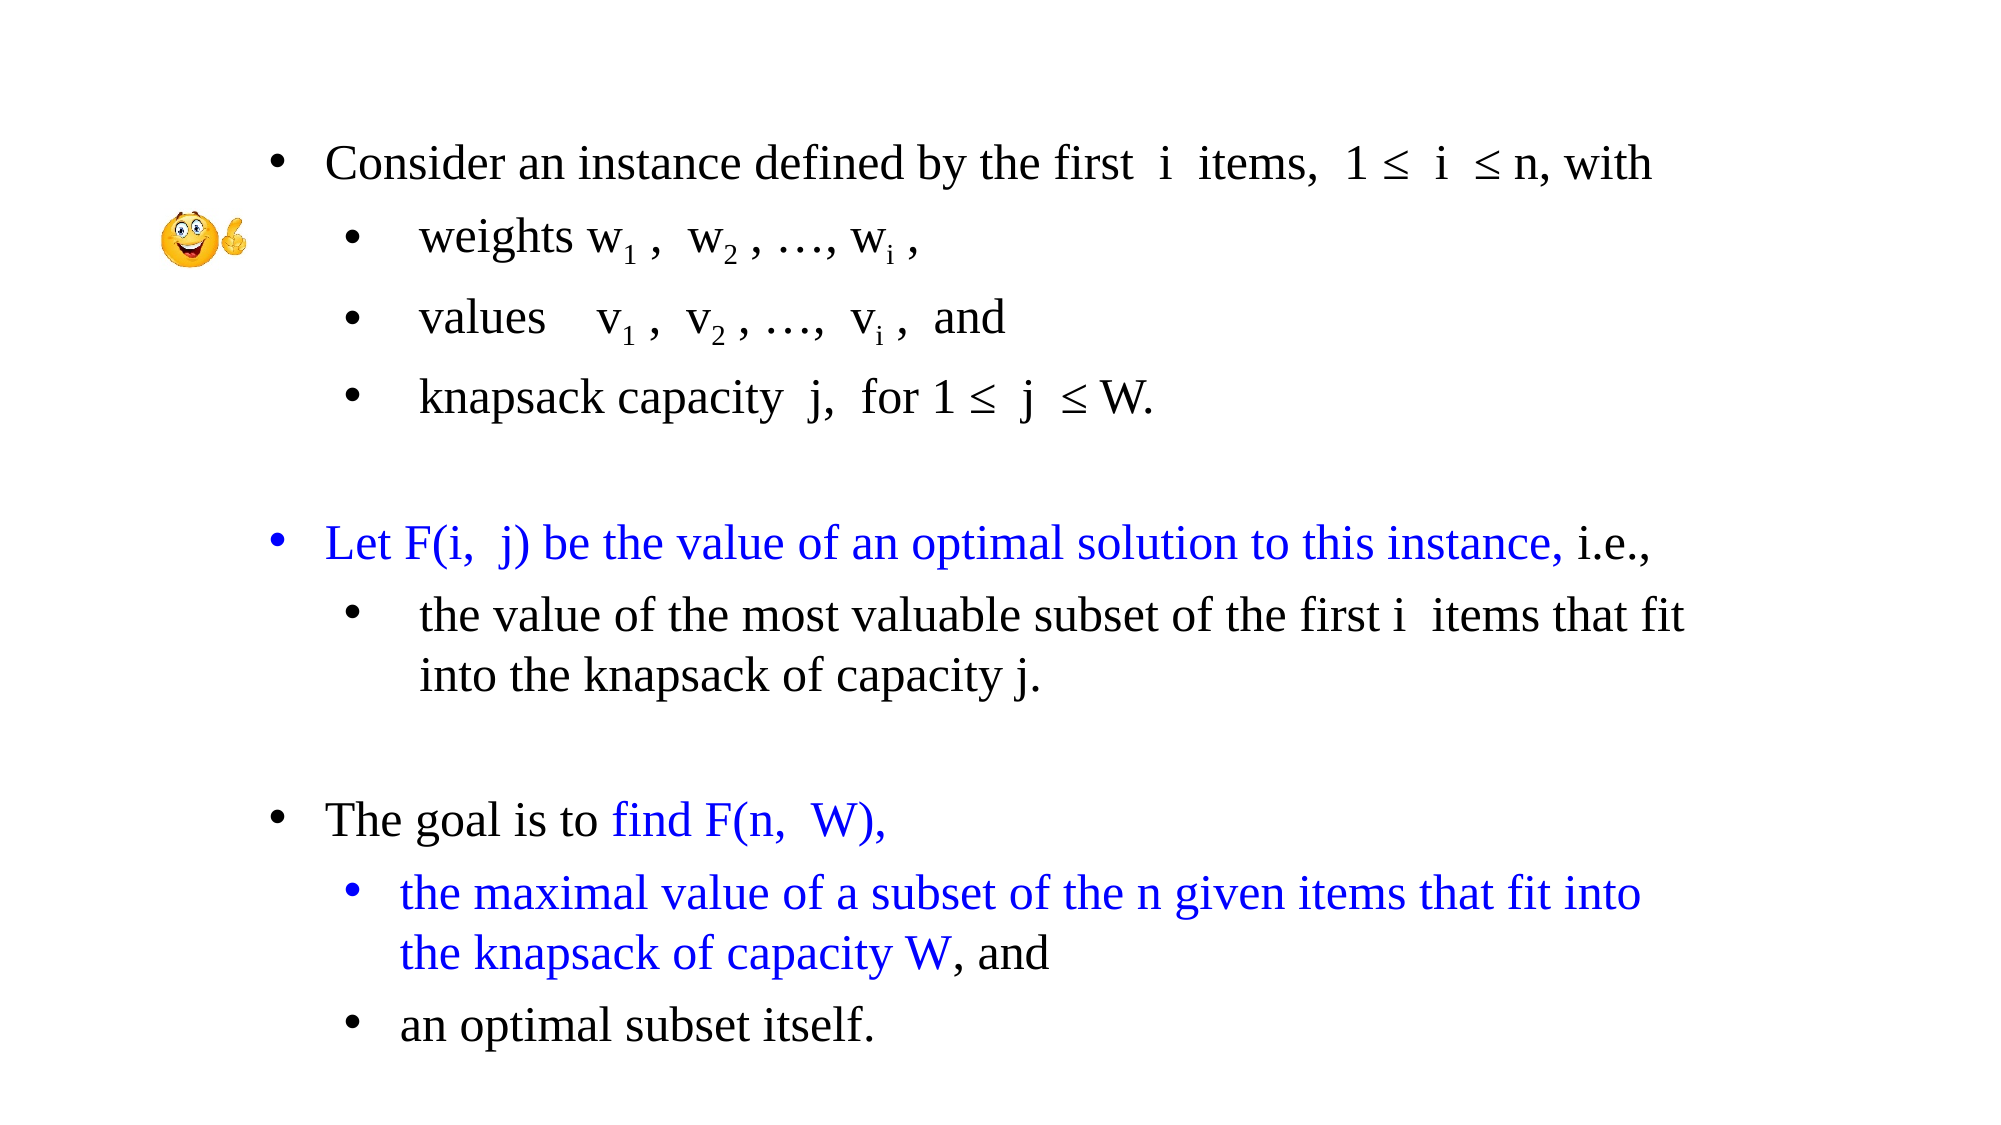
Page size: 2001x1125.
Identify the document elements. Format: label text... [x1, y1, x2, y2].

picture [159, 208, 248, 270]
text_box Consider an instance defined by the first i items, 1 ≤ i ≤ n, with weights w1 , w2 , …, wi , values v1 , v2 , …, vi , and knapsack capacity j, for 1 ≤ j ≤ W. Let F(i, j) be the value of an optimal solution to this instance, i.e., the value of the most valuable subset of the first i items that fit into the knapsack of capacity j. The goal is to find F(n, W), the maximal value of a subset of the n given items that fit into the knapsack of capacity W, and an optimal subset itself. [253, 122, 1719, 1059]
